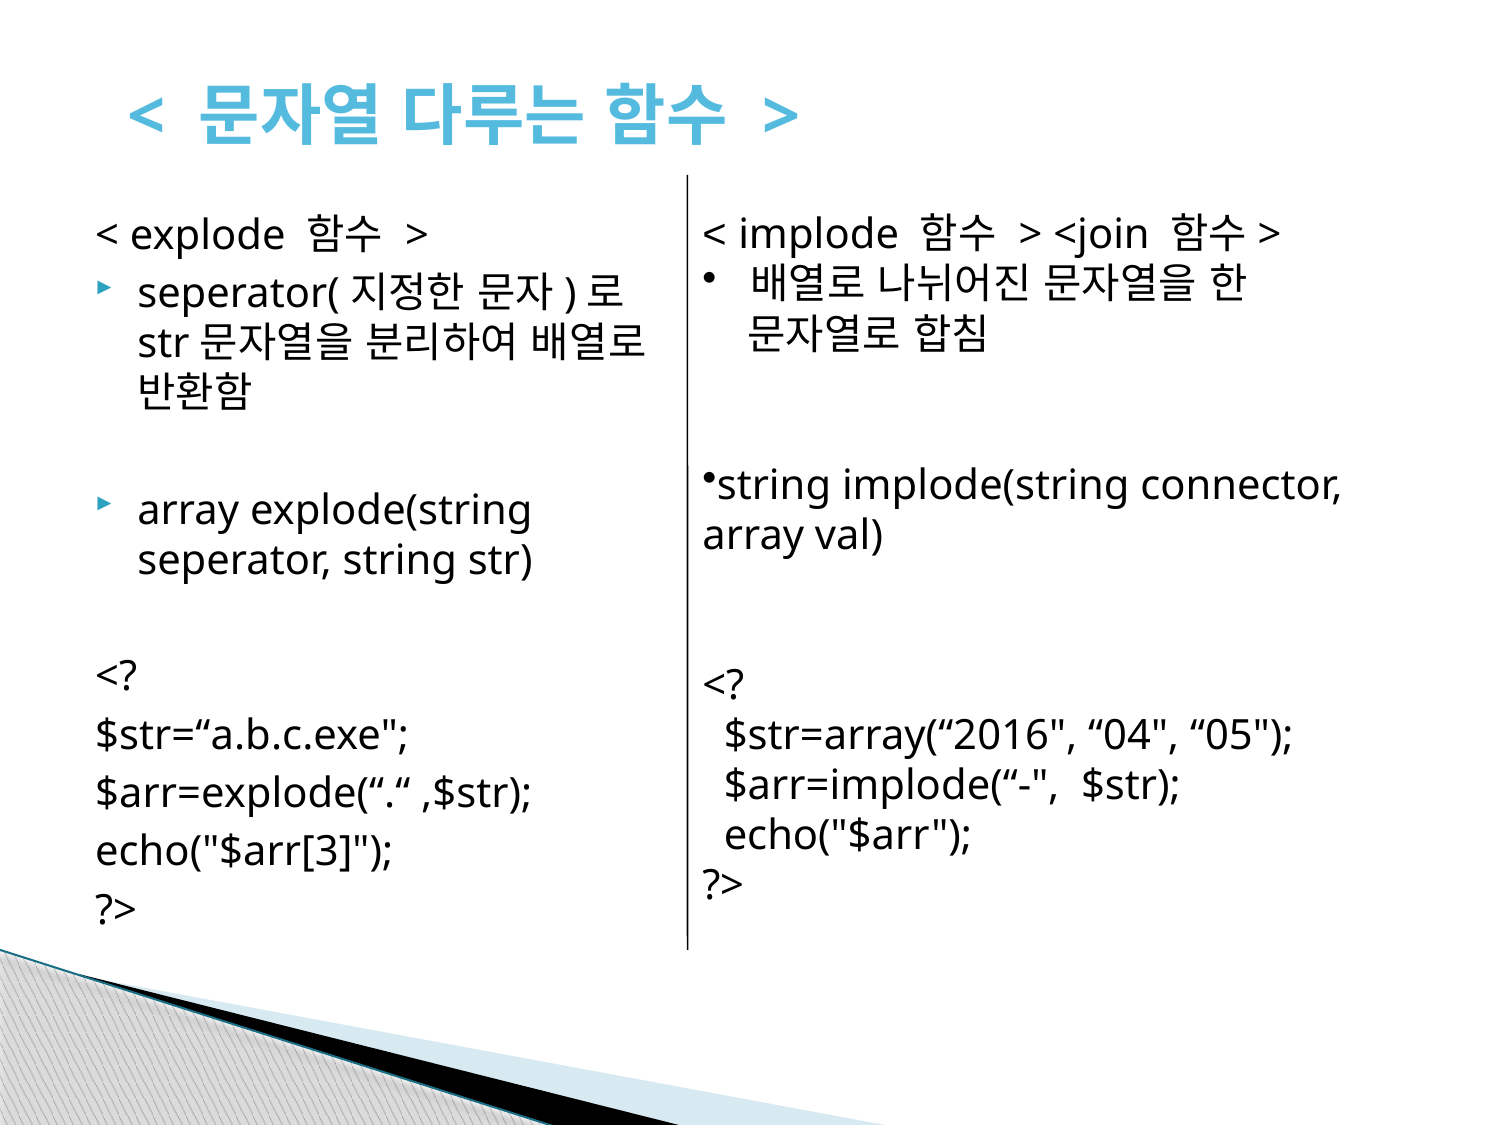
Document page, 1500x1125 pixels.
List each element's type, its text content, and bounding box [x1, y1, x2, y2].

title < 문자열 다루는 함수 > [112, 62, 1388, 163]
list < explode 함수 > seperator(지정한 문자)로 str문자열을 분리하여 배열로 반환함 array explode(string seperator, string str) <? $str=“a.b.c.exe"; $arr=explode(“.“ ,$str); echo("$arr[3]"); ?> [62, 200, 700, 1000]
text_box < implode 함수 > <join 함수> 배열로 나뉘어진 문자열을 한 문자열로 합침 string implode(string connector, array val) <? $str=array(“2016", “04", “05"); $arr=implode(“-", $str); echo("$arr"); ?> [688, 199, 1438, 915]
